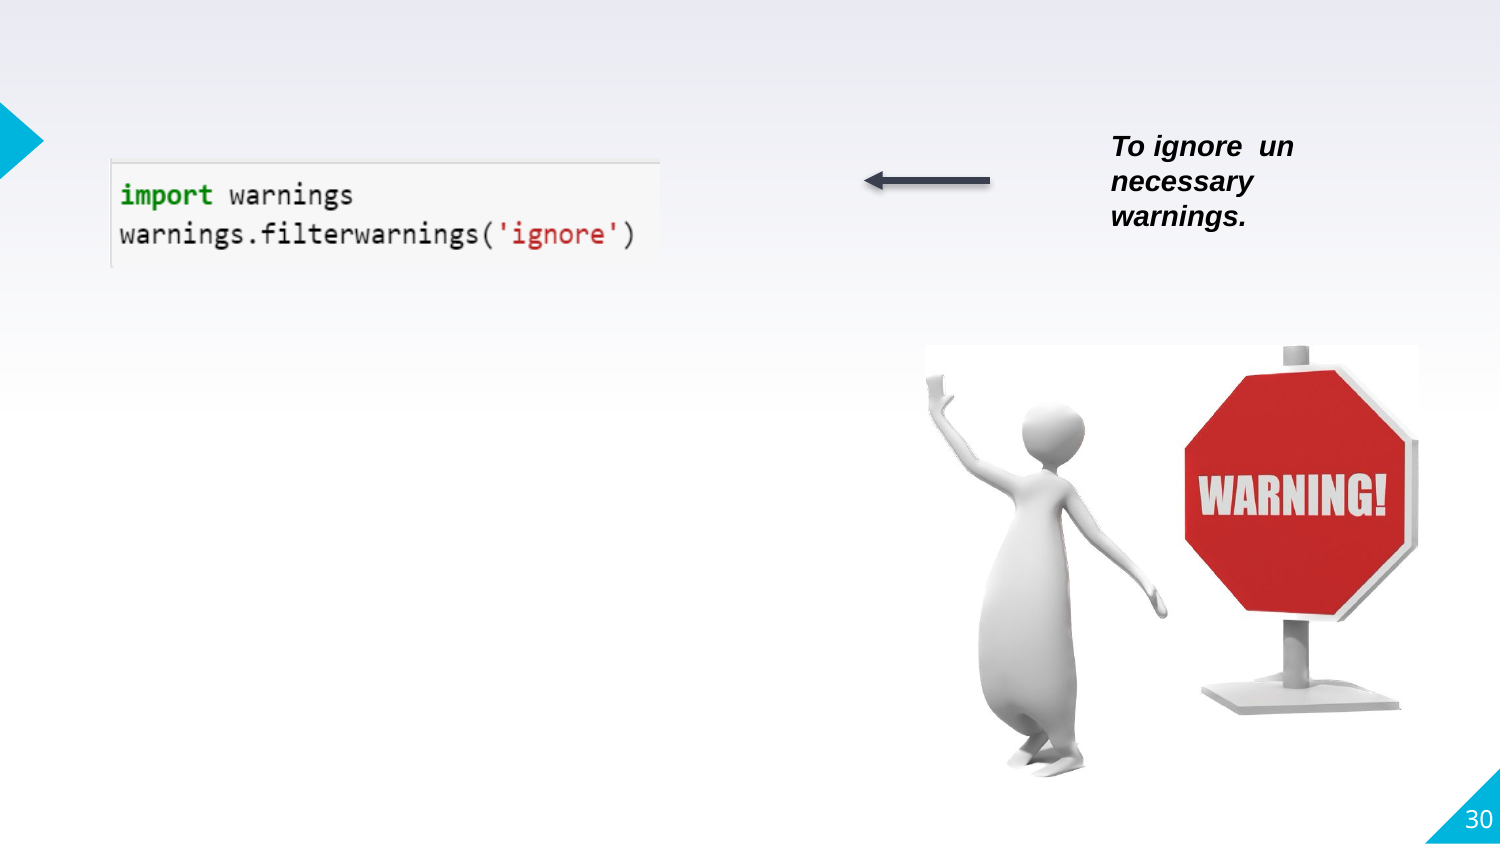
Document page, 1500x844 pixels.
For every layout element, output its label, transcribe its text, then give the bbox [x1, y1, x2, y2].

picture [925, 345, 1420, 778]
slide_number 30 [1418, 760, 1494, 838]
text_box To ignore un necessary warnings. [1096, 119, 1391, 240]
picture [109, 158, 660, 269]
